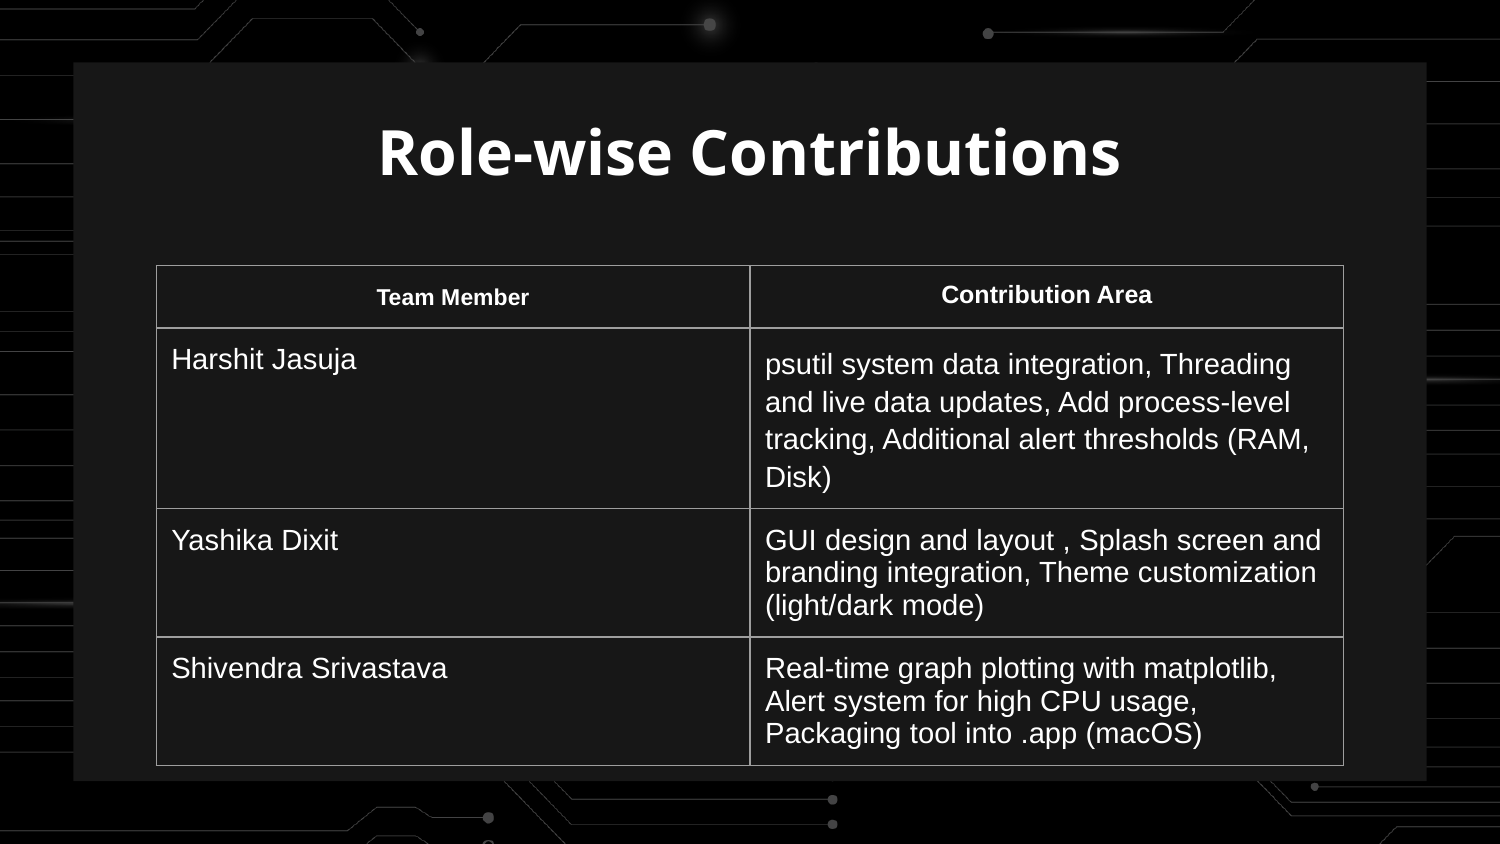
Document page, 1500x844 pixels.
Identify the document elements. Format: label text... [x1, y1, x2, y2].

table_cell GUI design and layout , Splash screen and branding integration, Theme customization (light/dark mode) [751, 509, 1343, 636]
title Role-wise Contributions [118, 98, 1382, 215]
table_header Contribution Area [751, 266, 1343, 327]
table_header Team Member [157, 266, 749, 327]
table_cell Yashika Dixit [157, 509, 749, 636]
table_cell Shivendra Srivastava [157, 638, 749, 765]
picture [0, 0, 1500, 844]
table_cell Real-time graph plotting with matplotlib, Alert system for high CPU usage, Packaging tool into .app (macOS) [751, 638, 1343, 765]
table_cell psutil system data integration, Threading and live data updates, Add process-level tracking, Additional alert thresholds (RAM, Disk) [751, 329, 1343, 508]
table_cell Harshit Jasuja [157, 329, 749, 508]
